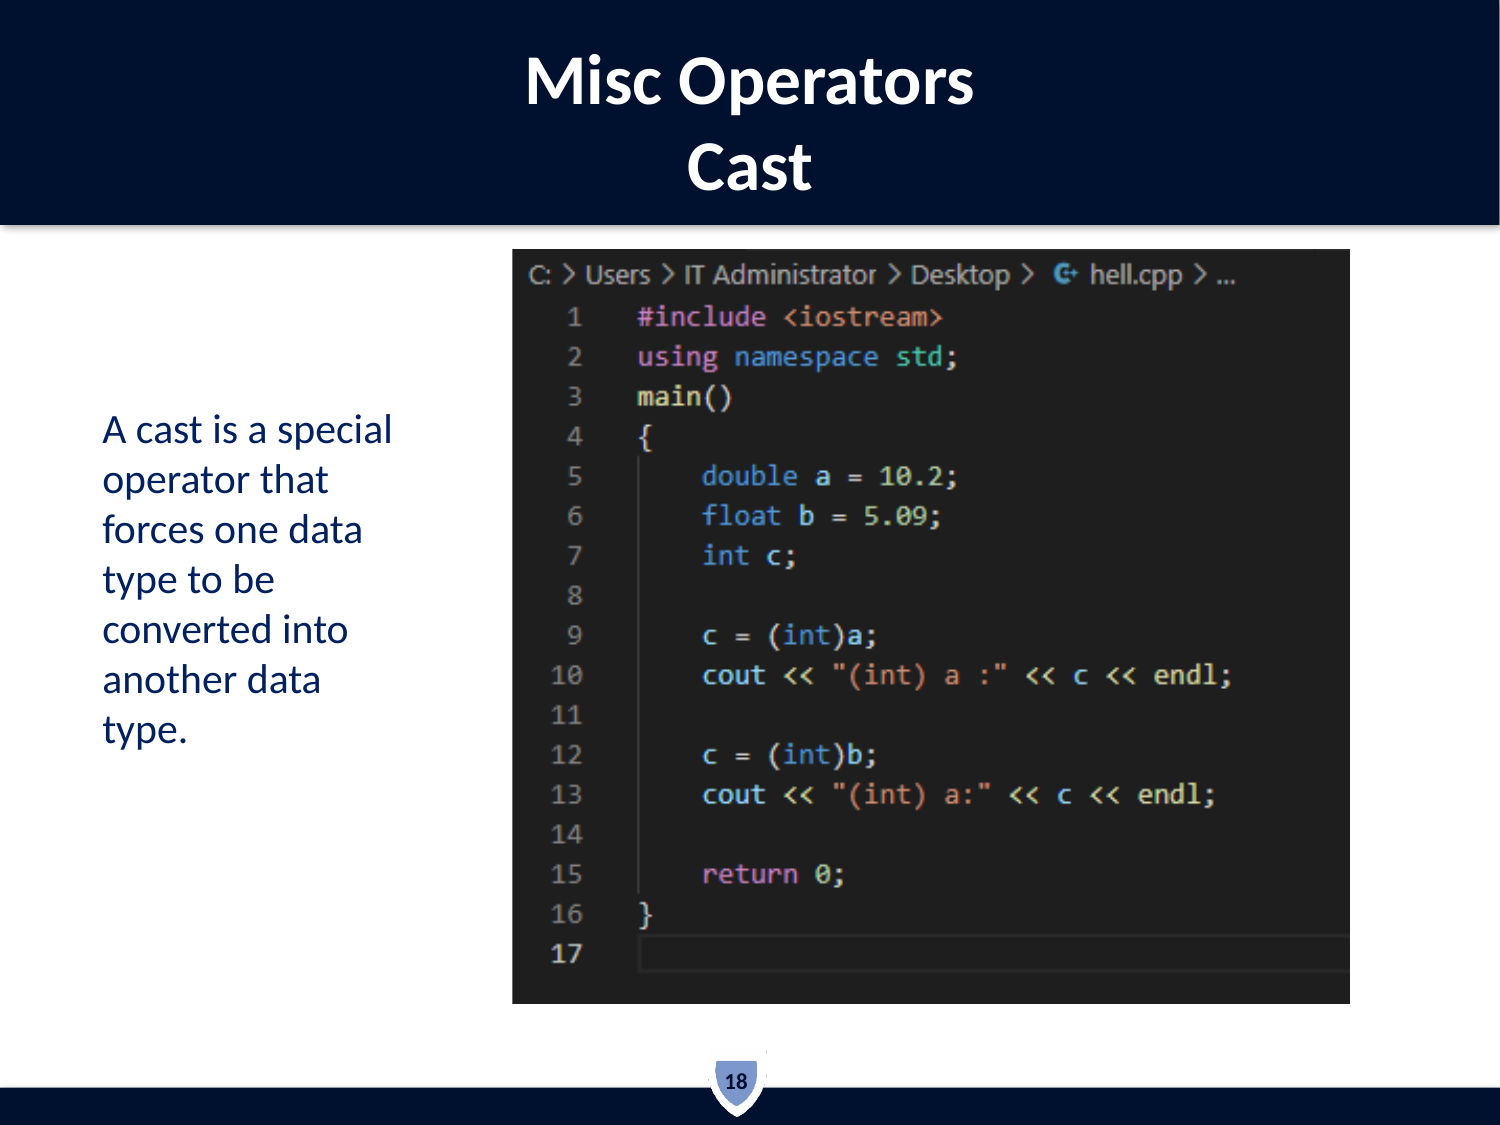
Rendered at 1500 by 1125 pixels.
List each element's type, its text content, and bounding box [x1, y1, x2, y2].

text_box A cast is a special operator that forces one data type to be converted into another data type. [87, 394, 426, 759]
title Misc Operators Cast [75, 24, 1425, 213]
slide_number 18 [704, 1050, 768, 1110]
picture [706, 1110, 767, 1117]
picture [512, 249, 1351, 1004]
